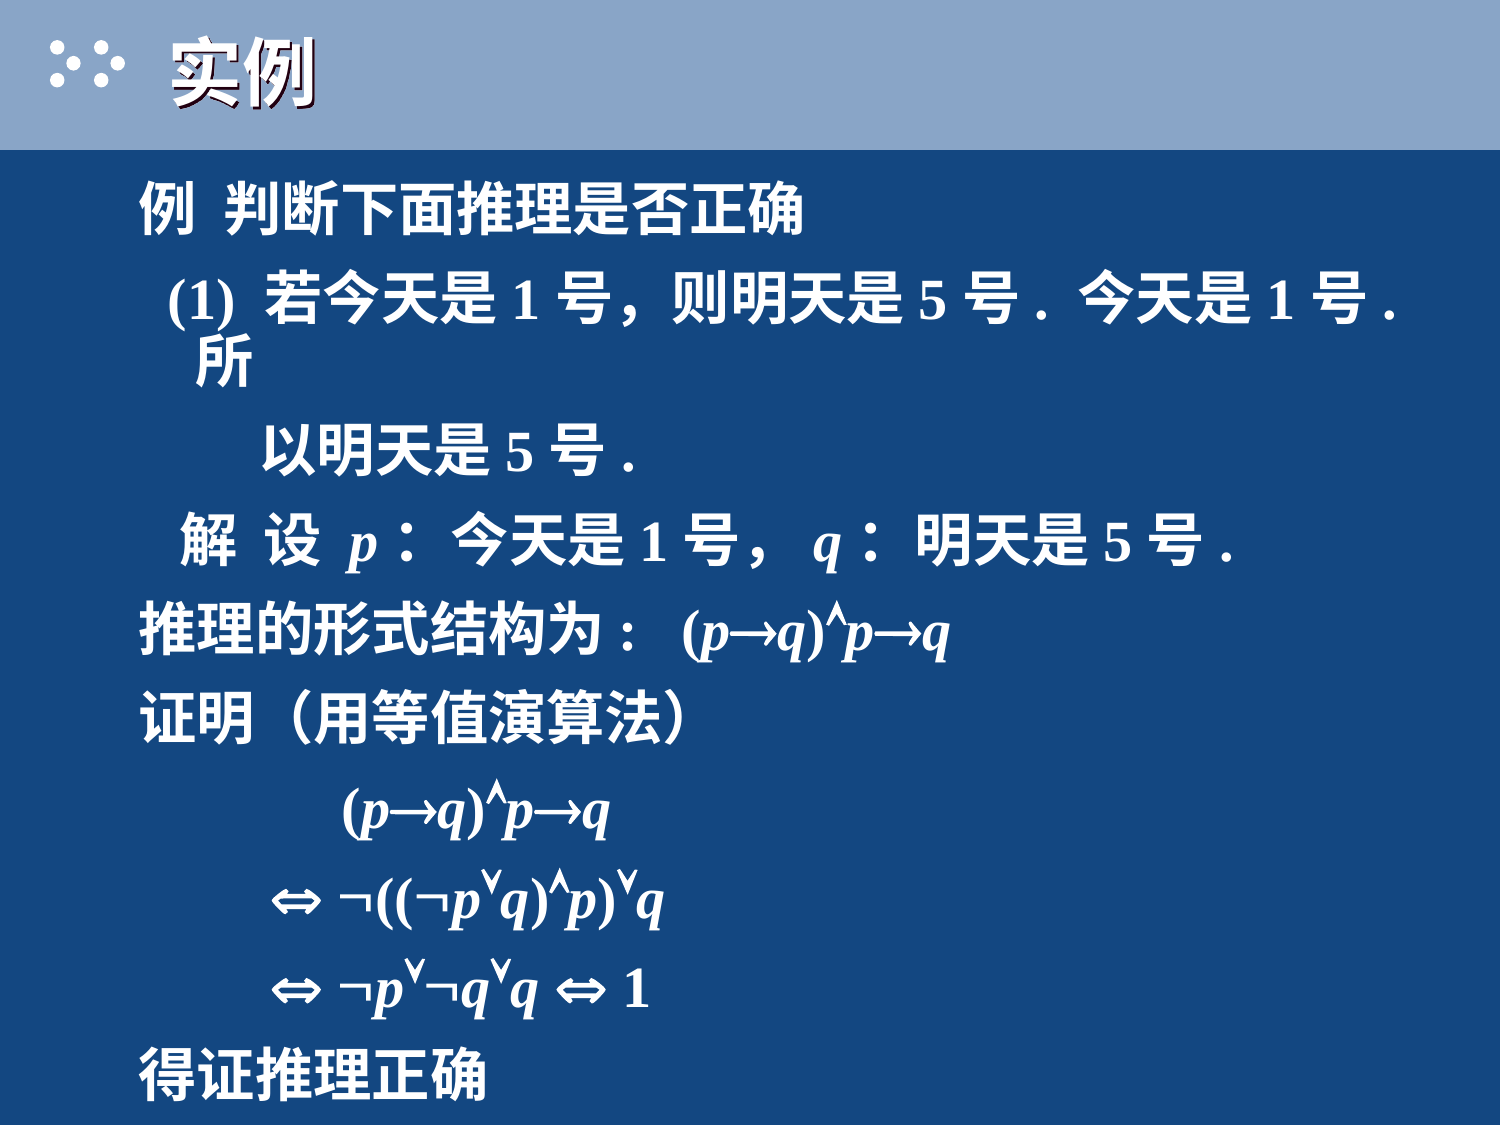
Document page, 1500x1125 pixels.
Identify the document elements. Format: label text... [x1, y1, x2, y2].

title 实例 [100, 0, 1451, 146]
list 例 判断下面推理是否正确 (1) 若今天是1号，则明天是5号. 今天是1号. 所 以明天是5号. 解 设 p：今天是1号，q：明天是5号. 推理的形式结构为: (p®q)Ùp®q 证明（用等值演算法） (p®q)Ùp®q Û Ø((ØpÚq)Ùp)Úq Û ØpÚØqÚq Û 1 得证推理正确 [123, 172, 1412, 949]
